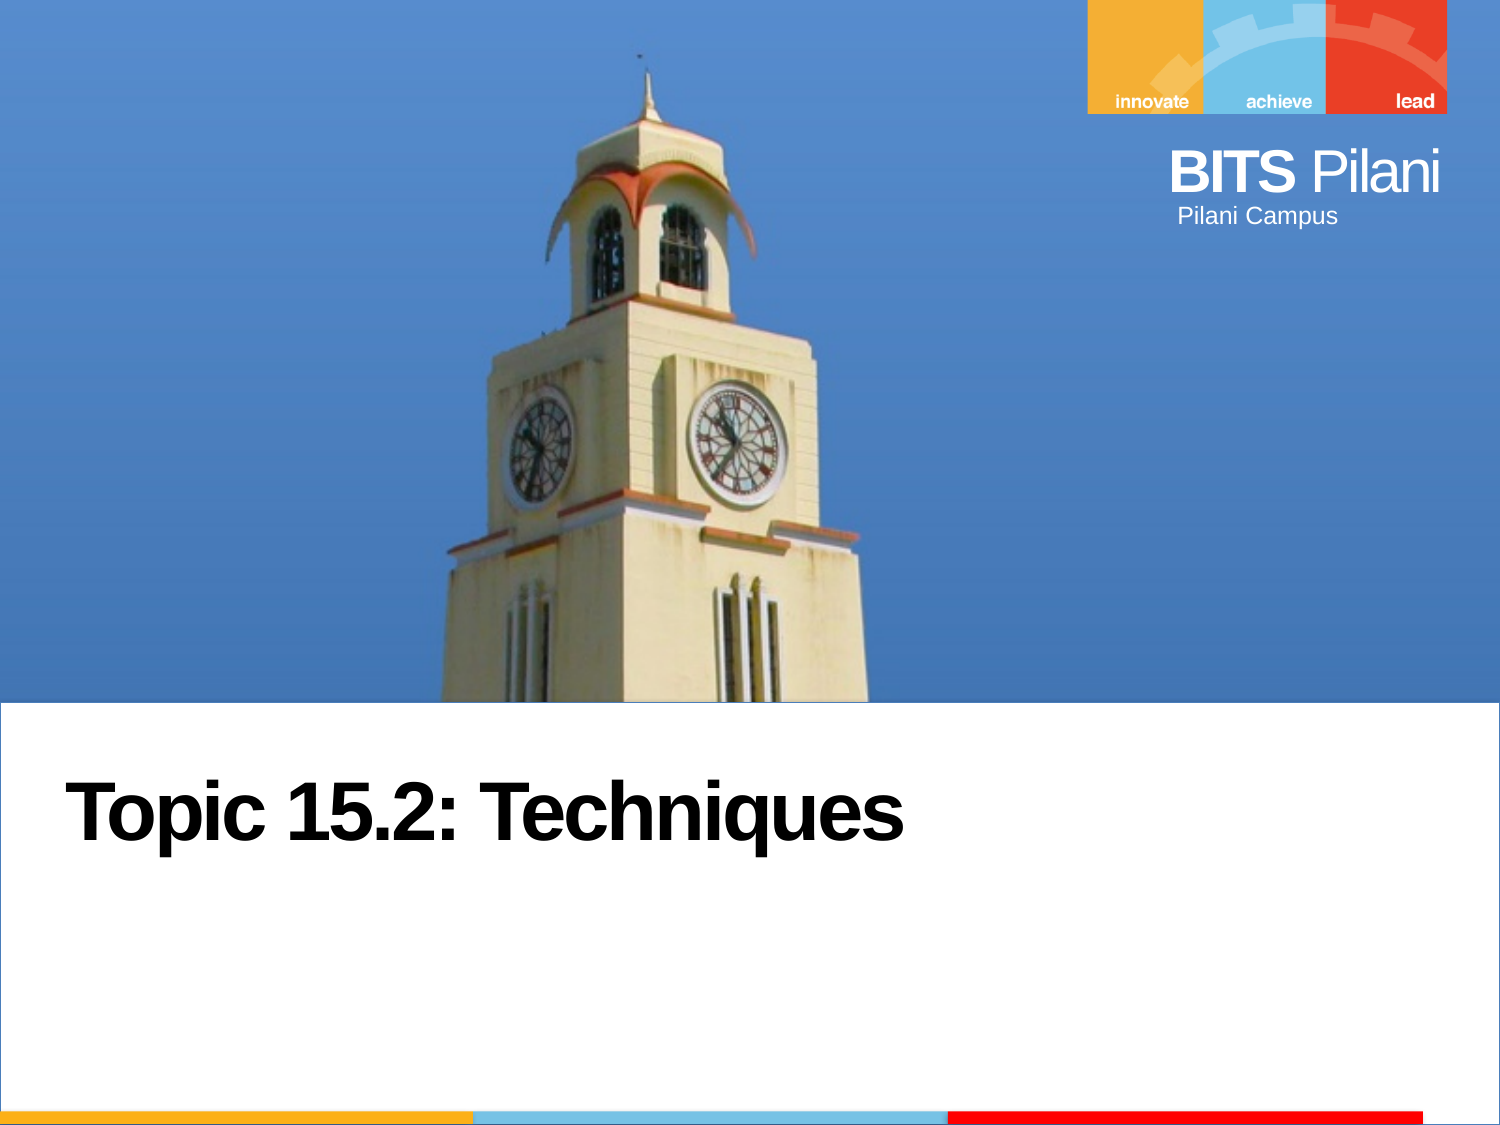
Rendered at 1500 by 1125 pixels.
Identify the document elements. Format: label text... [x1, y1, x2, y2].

picture [0, 0, 1500, 702]
list Topic 15.2: Techniques [50, 762, 1438, 1025]
